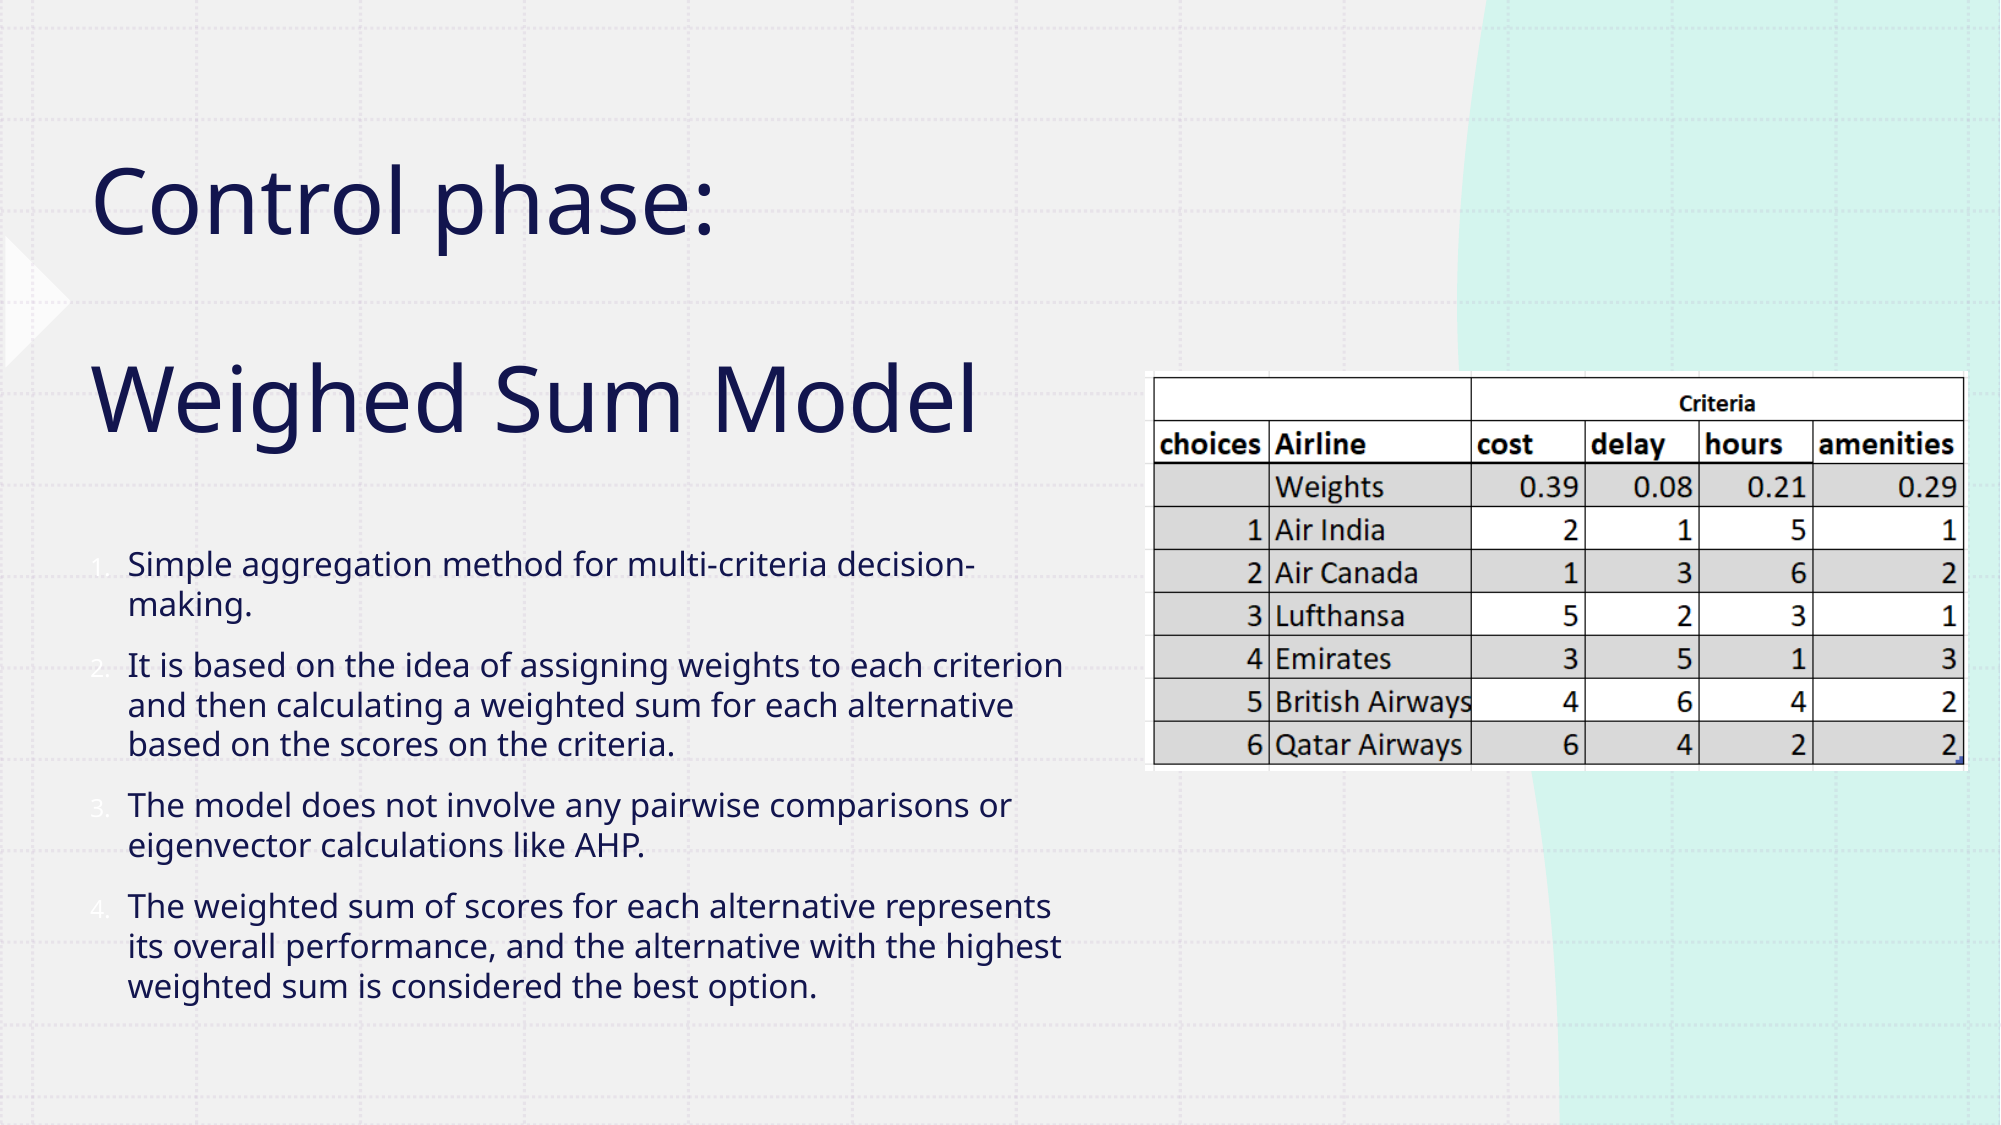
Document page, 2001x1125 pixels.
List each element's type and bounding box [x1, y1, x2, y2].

list [1145, 372, 1968, 771]
text_box [0, 0, 2000, 1125]
